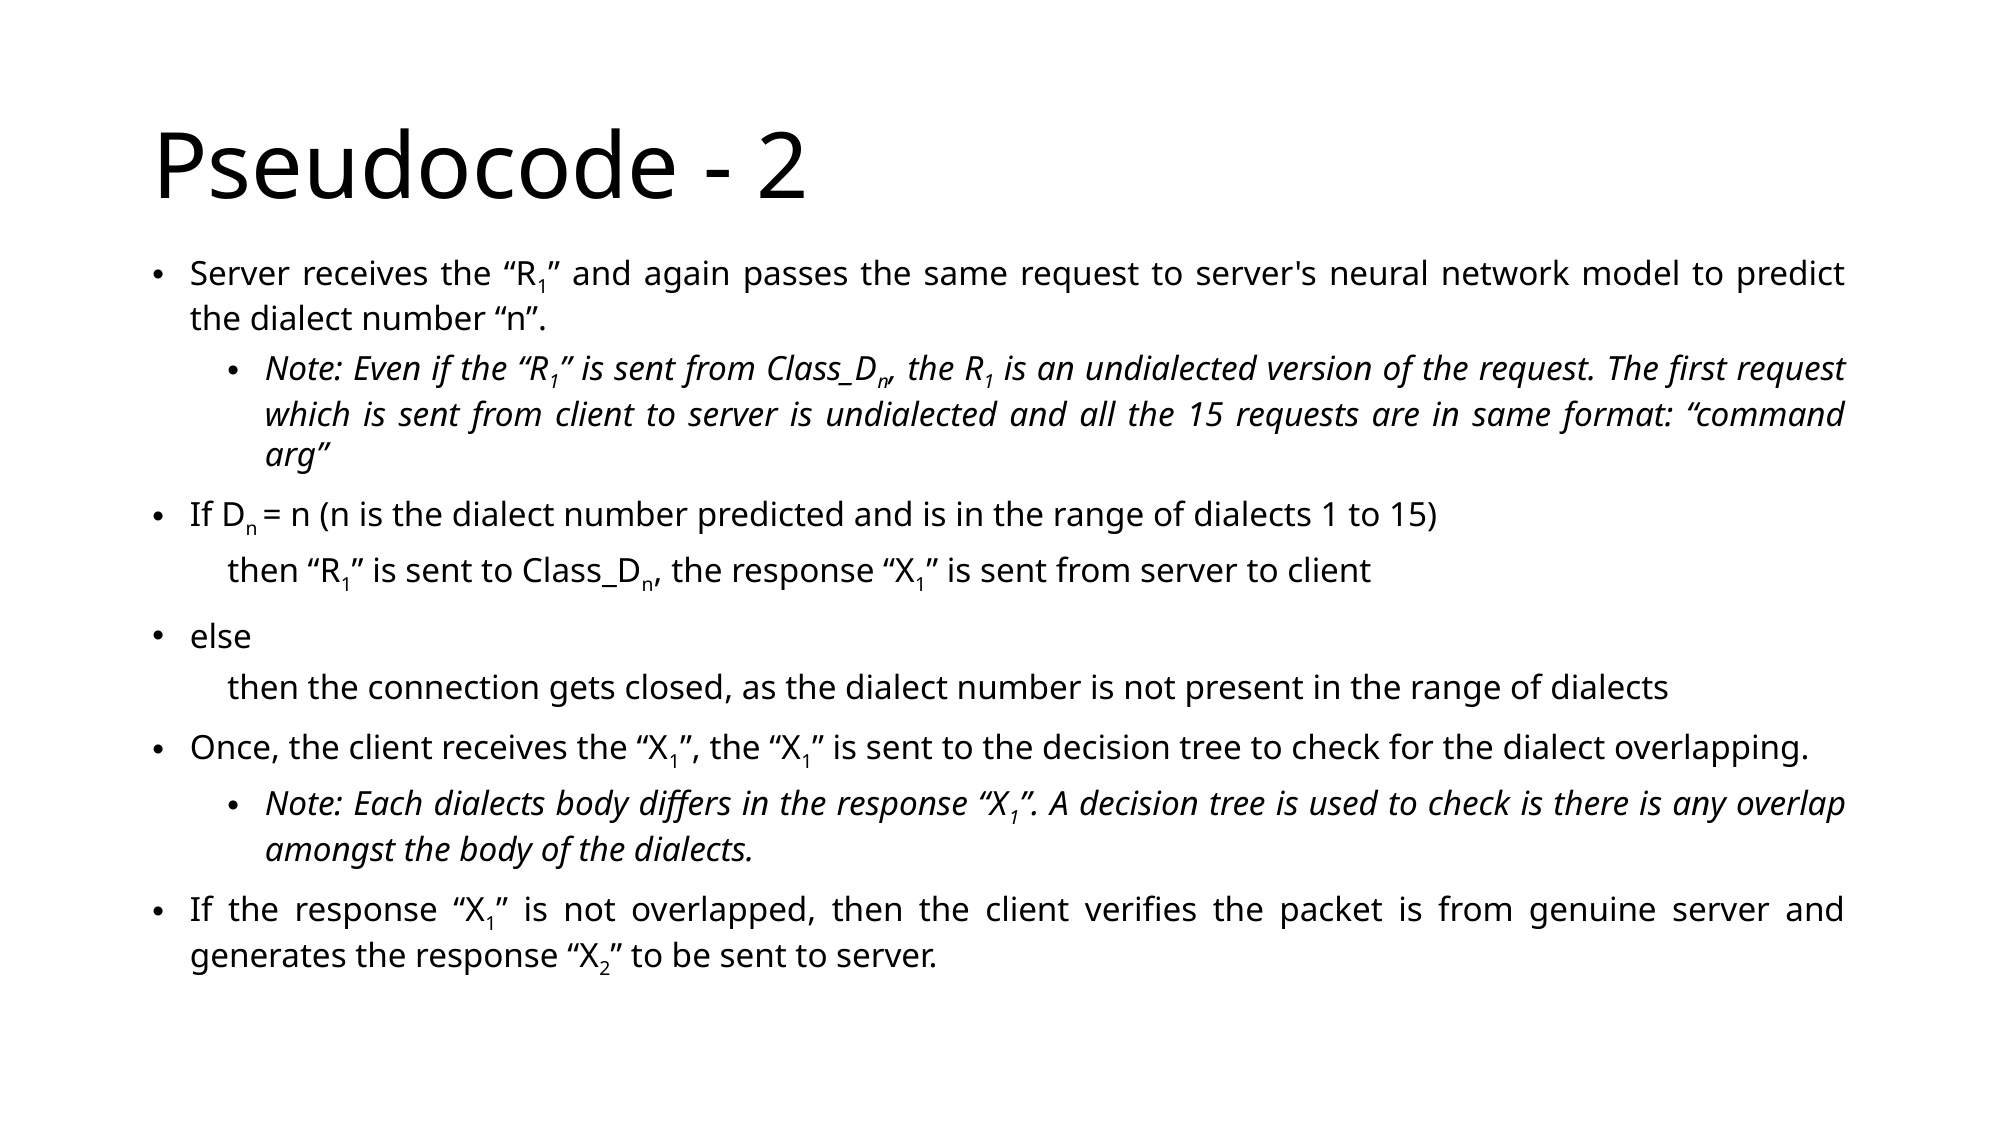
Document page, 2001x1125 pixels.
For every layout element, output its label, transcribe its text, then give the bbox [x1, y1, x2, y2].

title Pseudocode - 2 [137, 59, 1863, 244]
list Server receives the “R1” and again passes the same request to server's neural network model to predict the dialect number “n”. Note: Even if the “R1” is sent from Class_Dn, the R1 is an undialected version of the request. The first request which is sent from client to server is undialected and all the 15 requests are in same format: “command arg” If Dn = n (n is the dialect number predicted and is in the range of dialects 1 to 15) then “R1” is sent to Class_Dn, the response “X1” is sent from server to client else then the connection gets closed, as the dialect number is not present in the range of dialects Once, the client receives the “X1”, the “X1” is sent to the decision tree to check for the dialect overlapping. Note: Each dialects body differs in the response “X1”. A decision tree is used to check is there is any overlap amongst the body of the dialects. If the response “X1” is not overlapped, then the client verifies the packet is from genuine server and generates the response “X2” to be sent to server. [137, 244, 1863, 1014]
